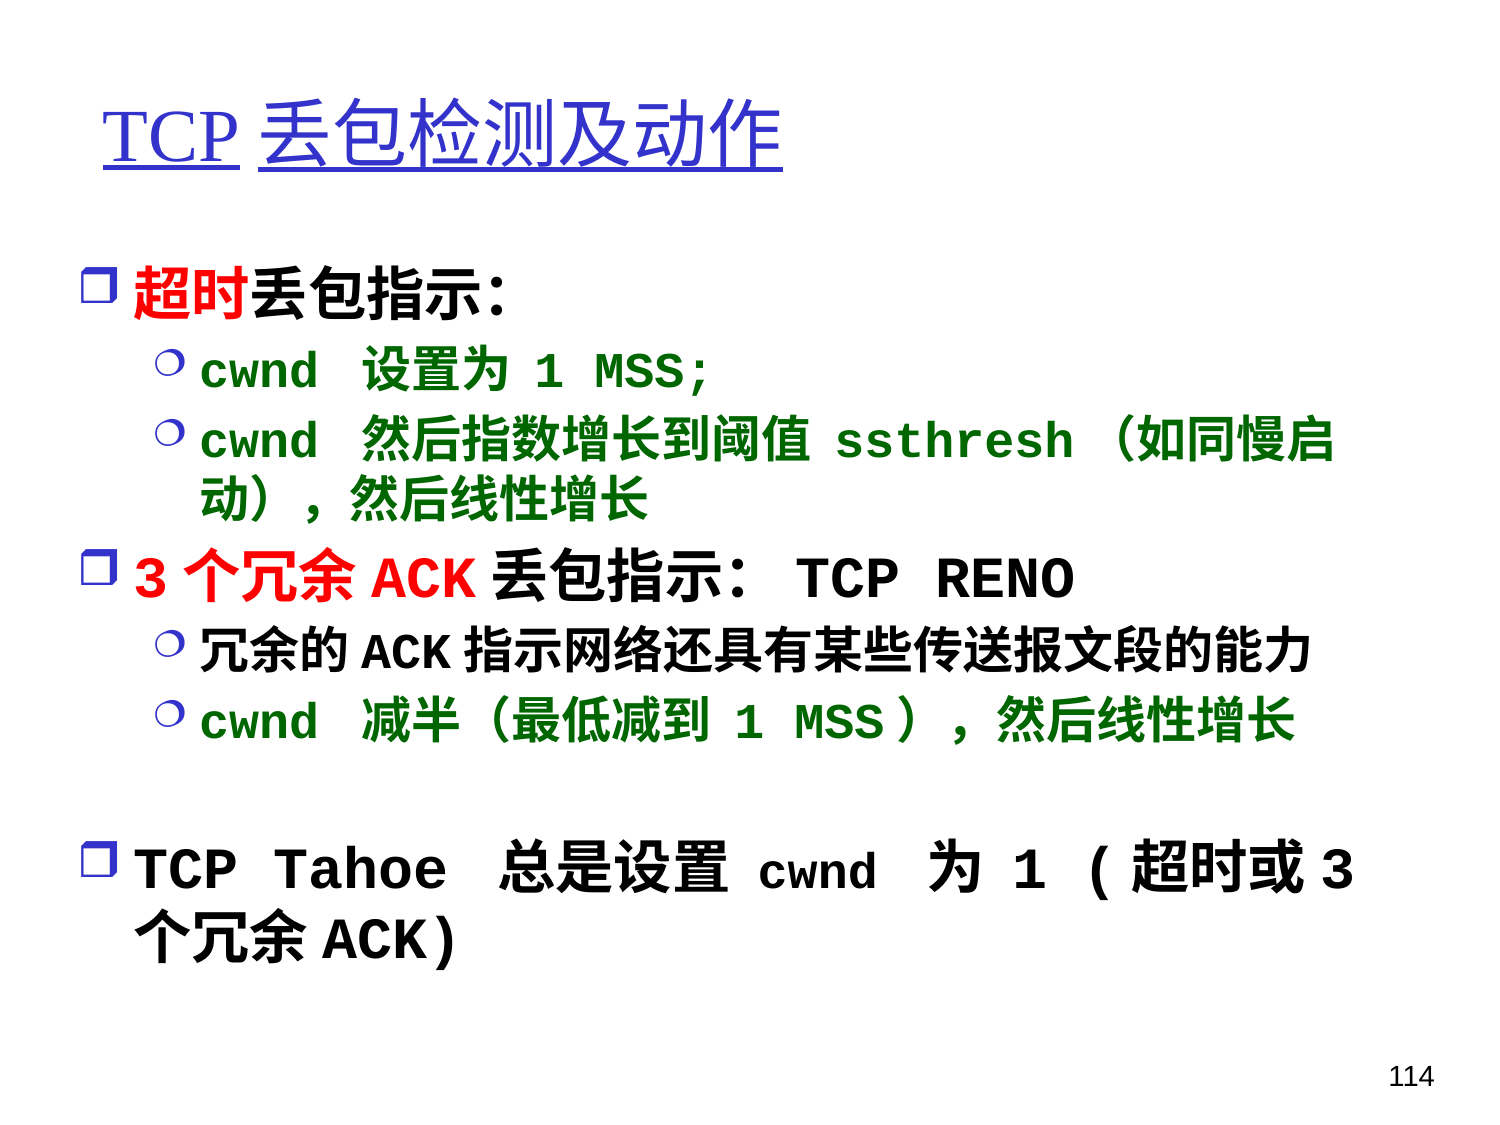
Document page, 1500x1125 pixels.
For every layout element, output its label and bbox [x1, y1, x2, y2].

text_box [62, 249, 1425, 1013]
slide_number [1339, 1050, 1450, 1125]
title [87, 37, 1363, 225]
